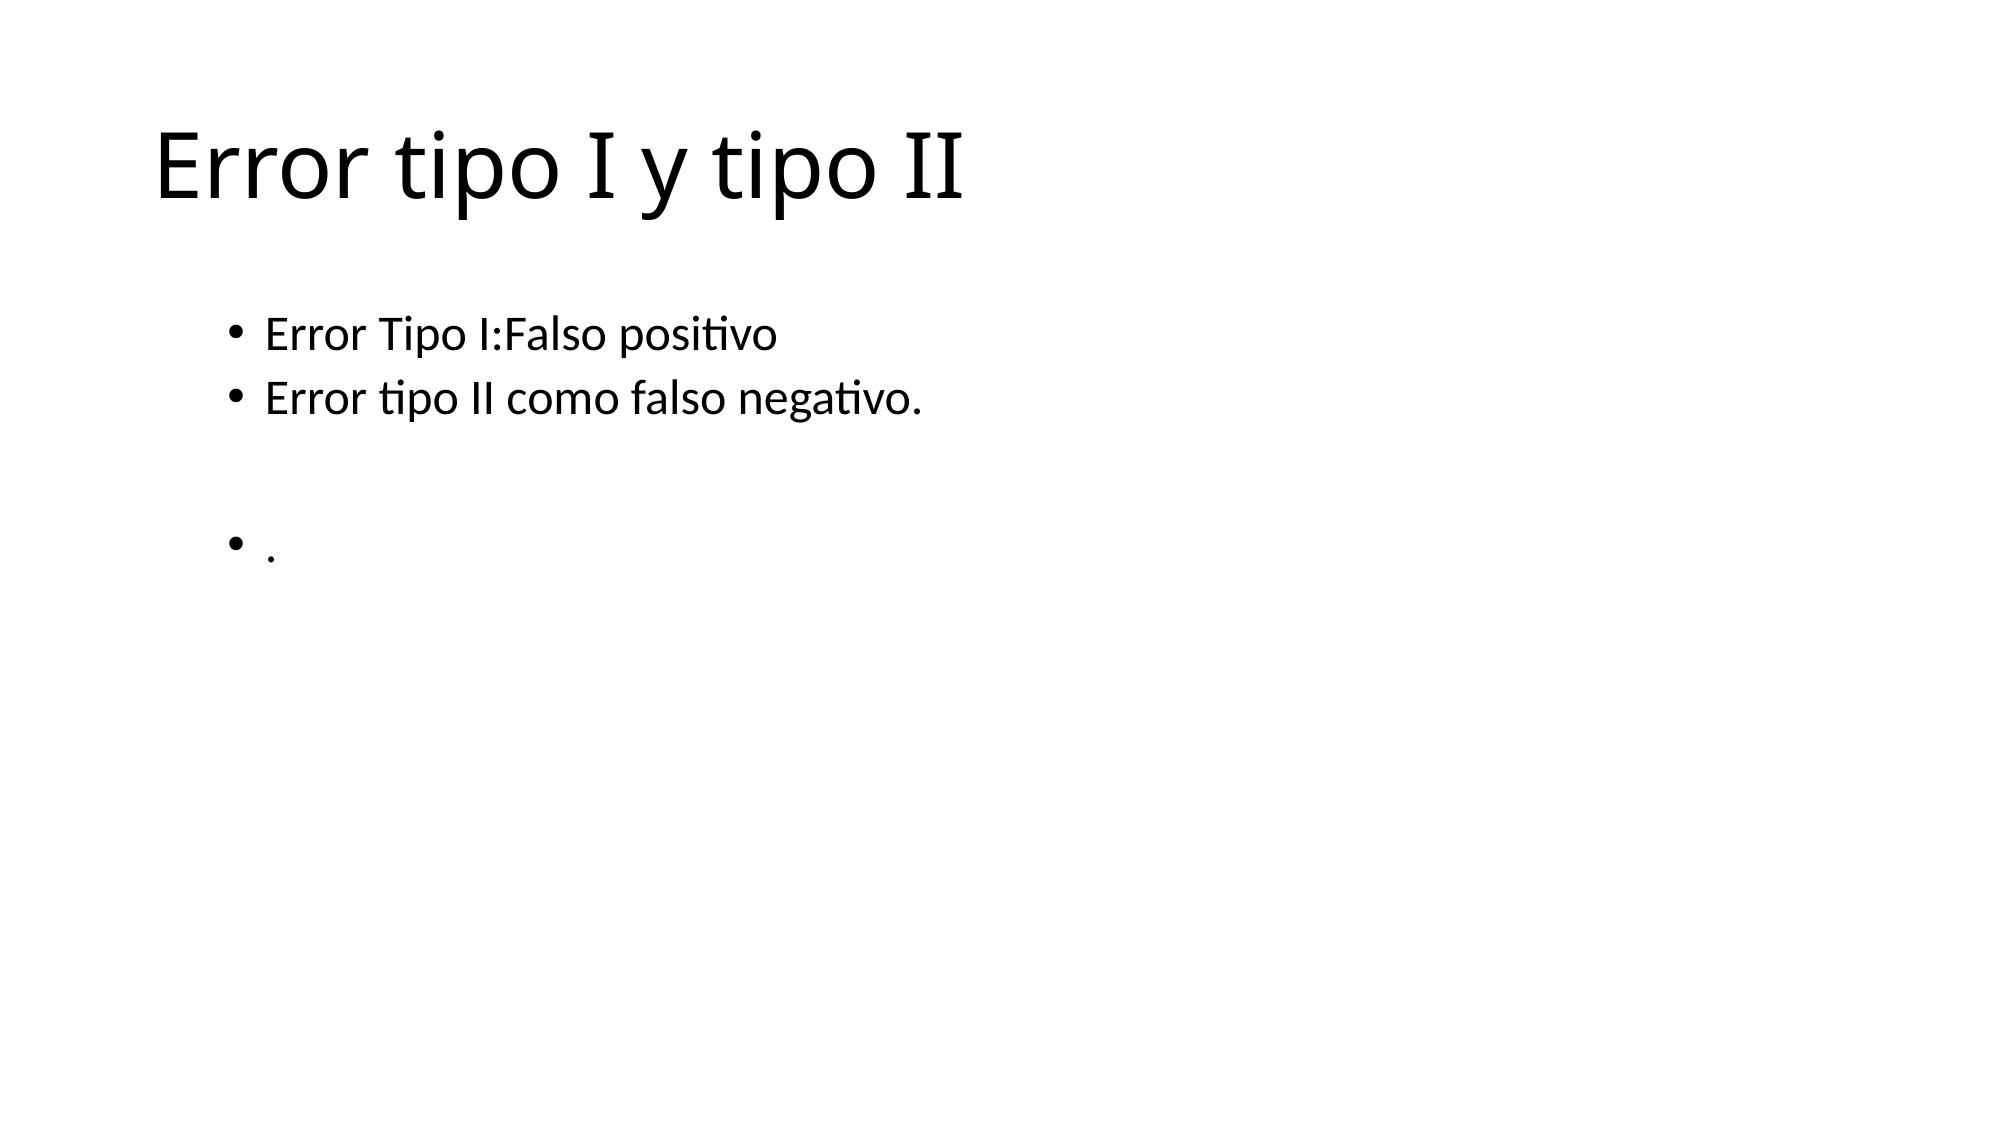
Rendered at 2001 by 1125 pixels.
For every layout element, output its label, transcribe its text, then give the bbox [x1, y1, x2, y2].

title Error tipo I y tipo II [137, 59, 1863, 278]
